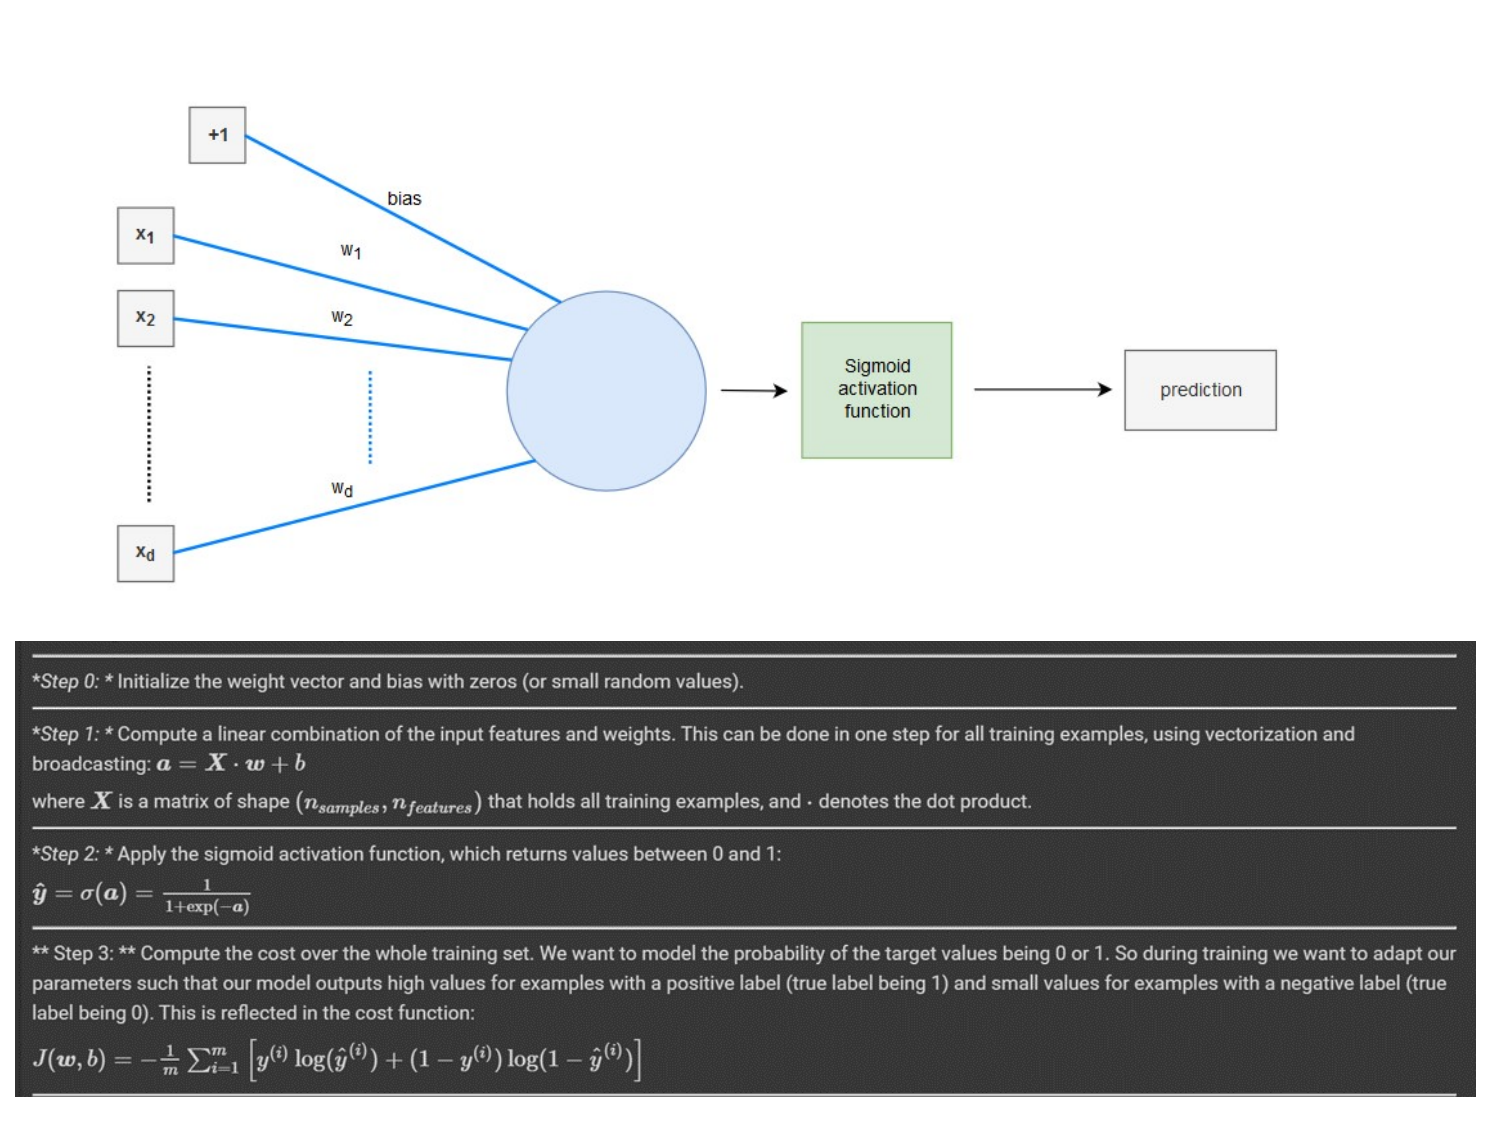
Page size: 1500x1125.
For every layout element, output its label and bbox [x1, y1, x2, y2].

list [15, 641, 1476, 1097]
picture [60, 59, 1293, 609]
